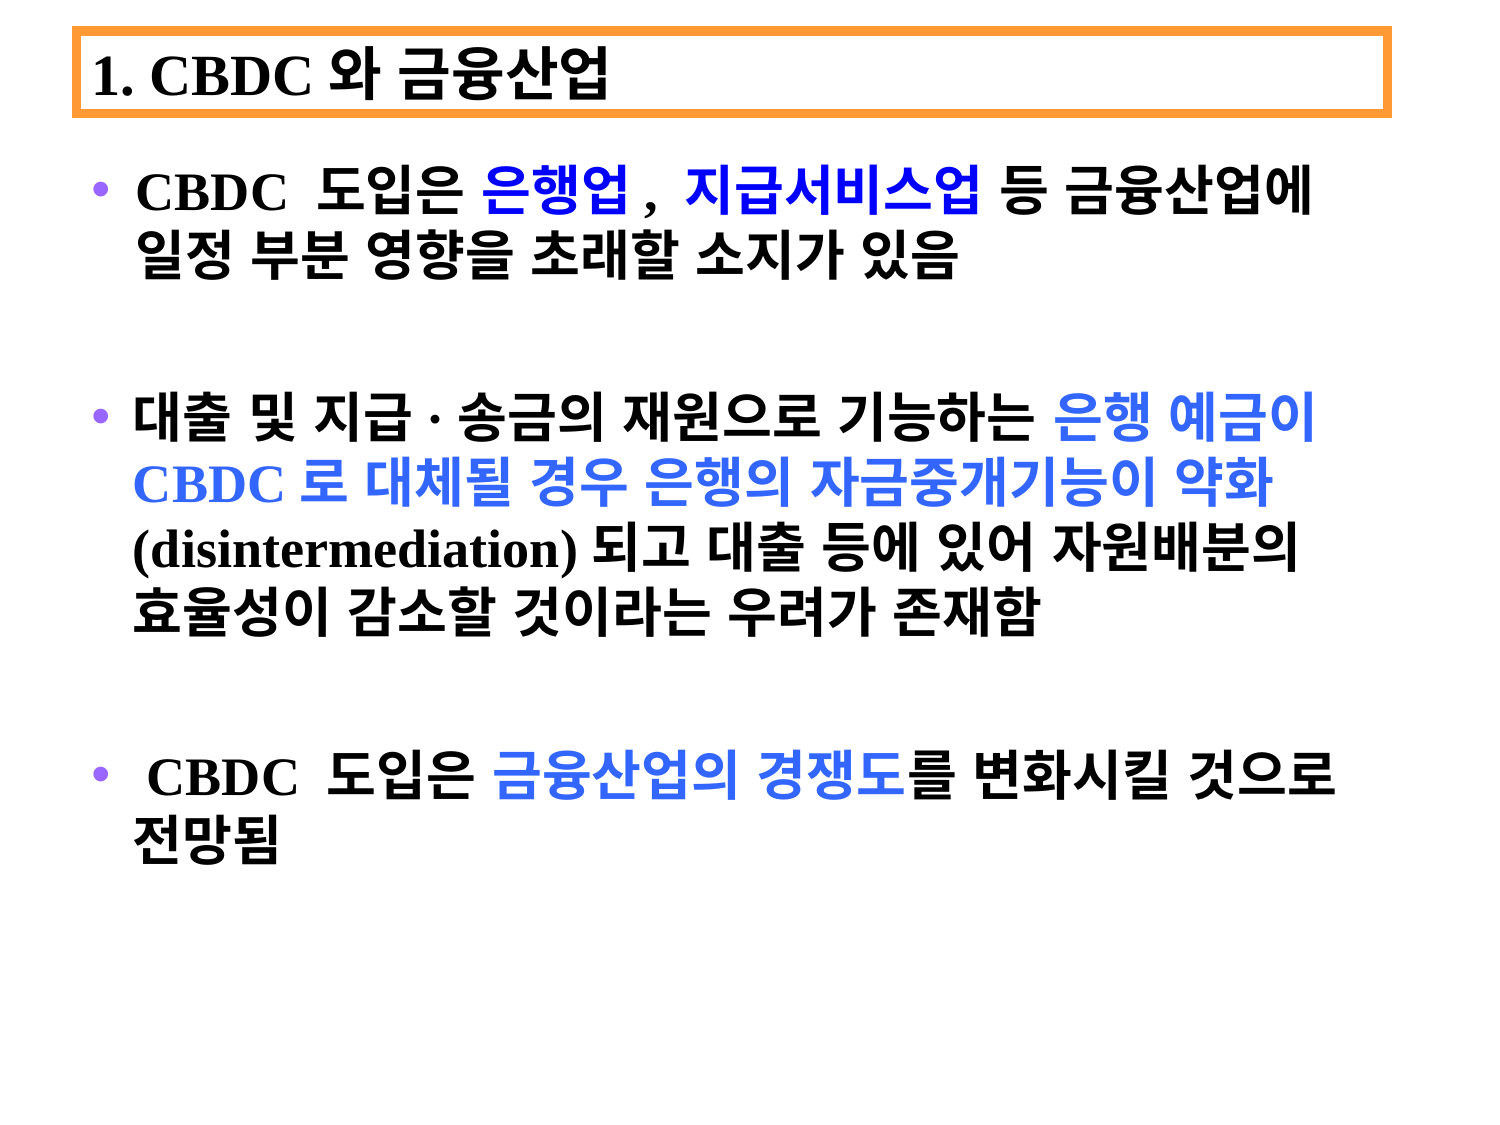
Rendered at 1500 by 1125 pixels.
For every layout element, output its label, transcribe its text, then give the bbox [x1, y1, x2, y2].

text_box CBDC 도입은 은행업, 지급서비스업 등 금융산업에 일정 부분 영향을 초래할 소지가 있음 대출 및 지급·송금의 재원으로 기능하는 은행 예금이 CBDC로 대체될 경우 은행의 자금중개기능이 약화(disintermediation)되고 대출 등에 있어 자원배분의 효율성이 감소할 것이라는 우려가 존재함 CBDC 도입은 금융산업의 경쟁도를 변화시킬 것으로 전망됨 [76, 148, 1424, 879]
text_box 1. CBDC와 금융산업 [76, 30, 1388, 114]
